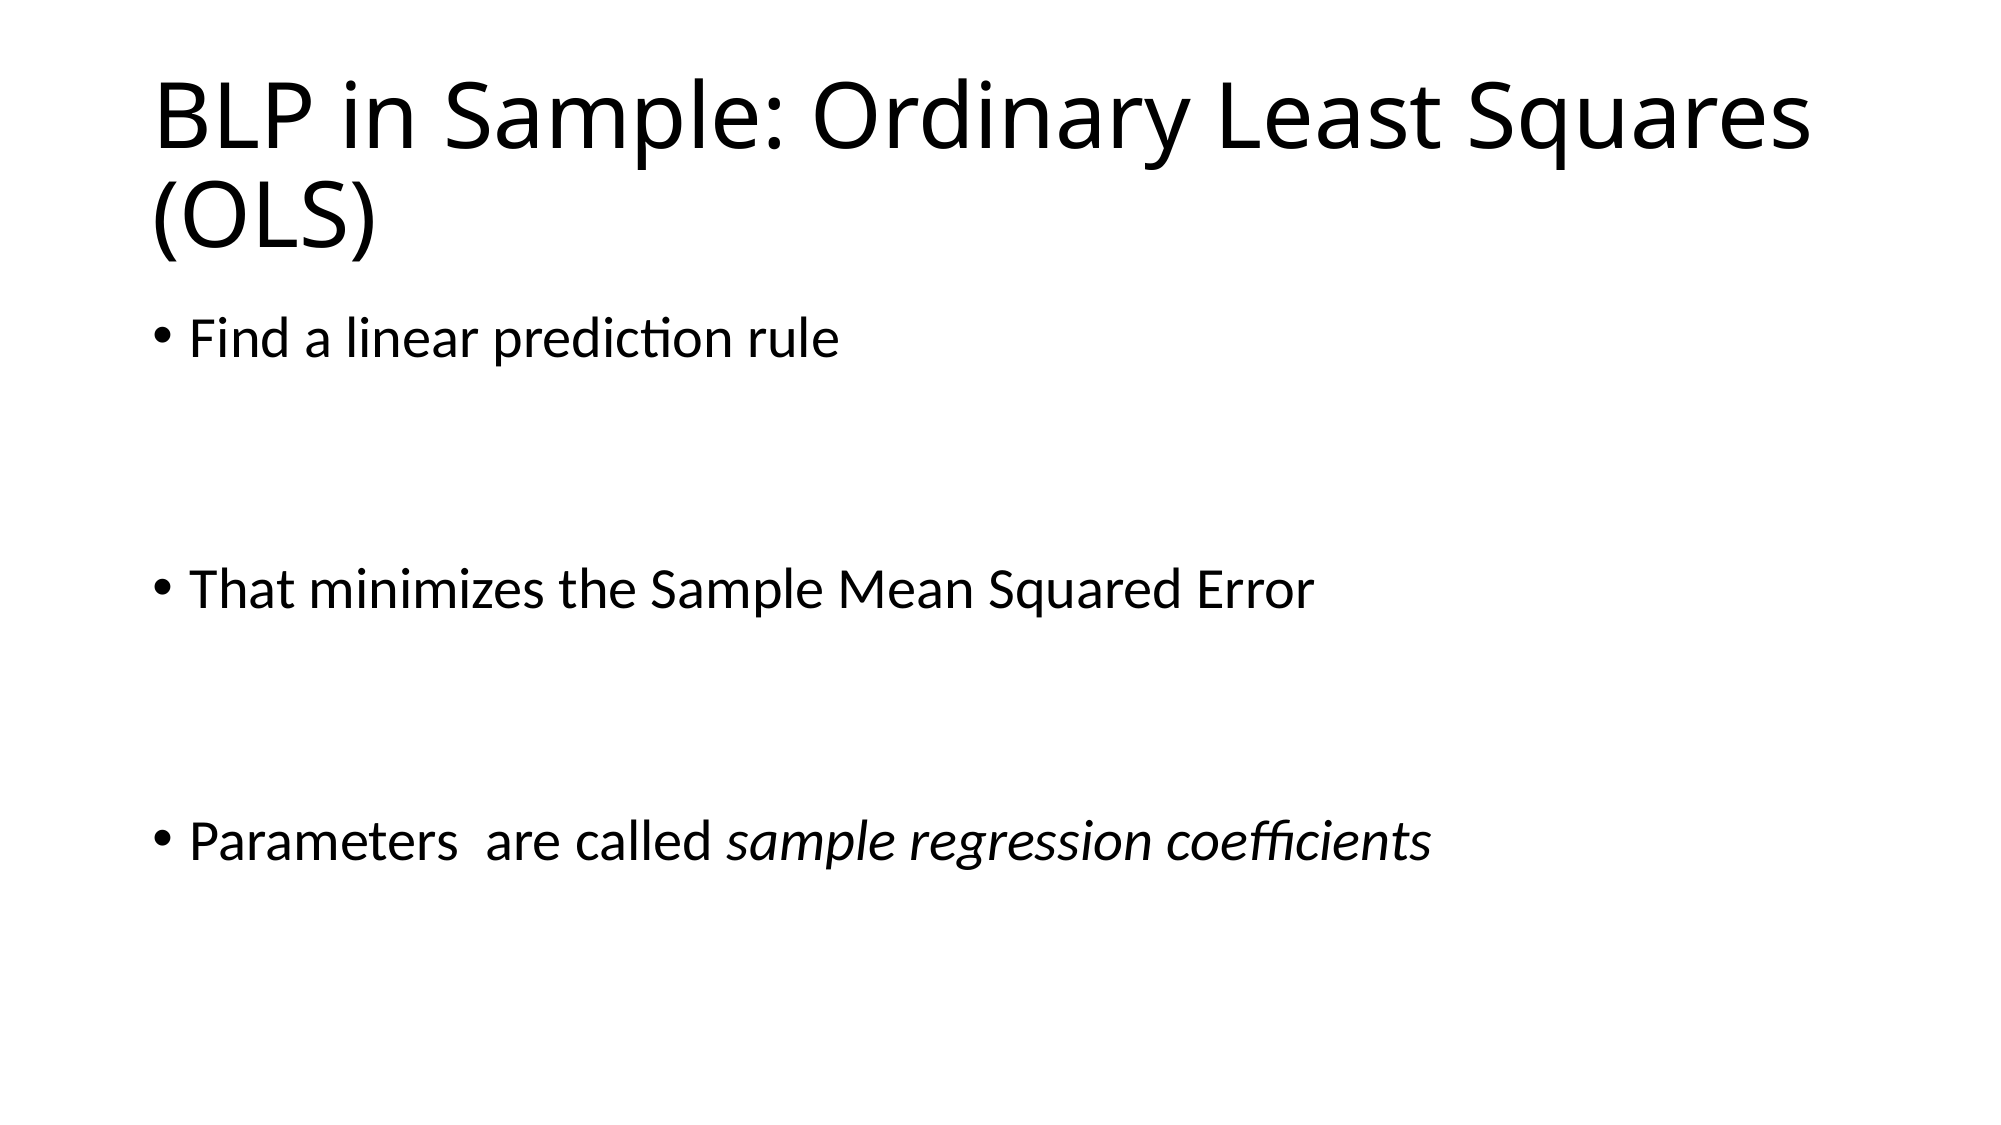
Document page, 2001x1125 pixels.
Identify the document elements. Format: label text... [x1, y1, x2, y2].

title BLP in Sample: Ordinary Least Squares (OLS) [137, 59, 1863, 278]
